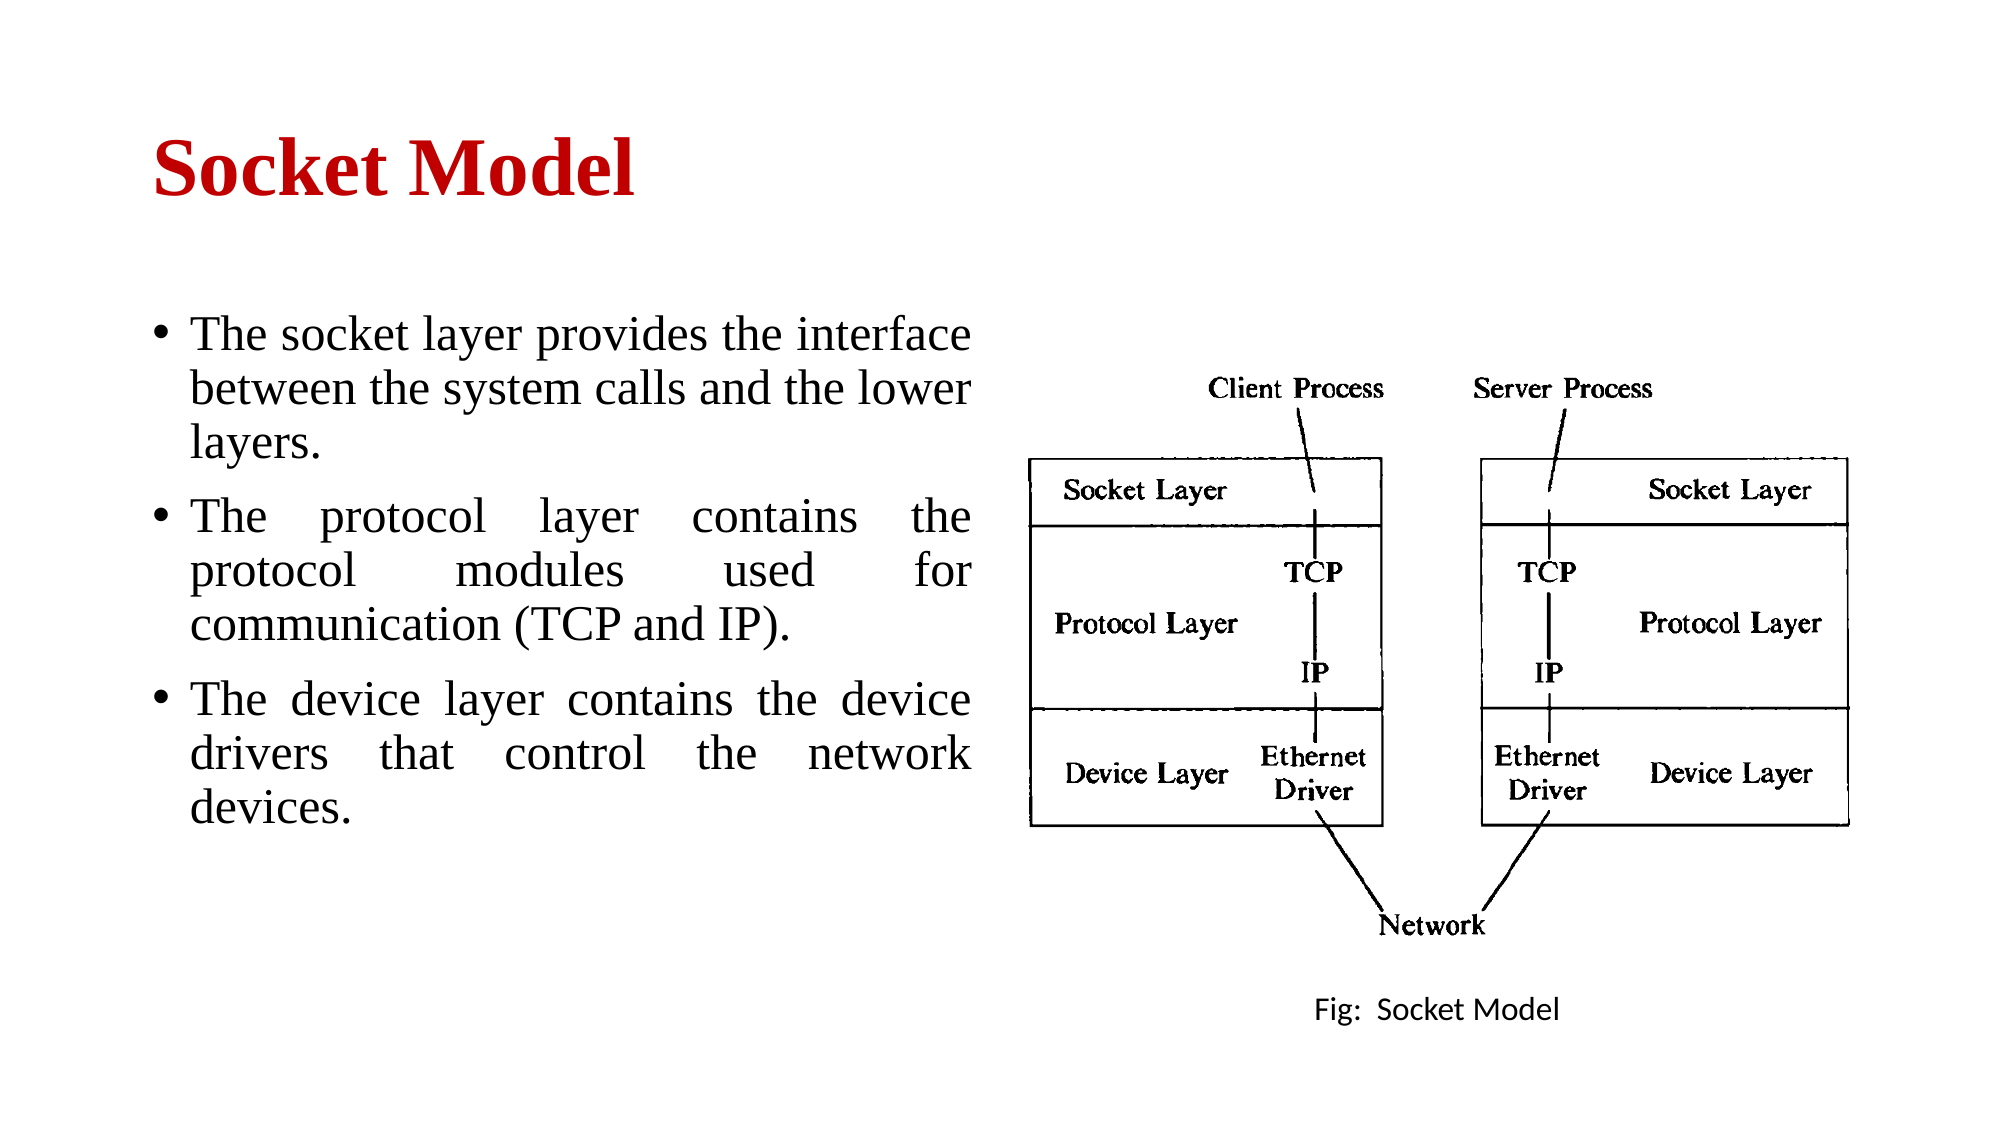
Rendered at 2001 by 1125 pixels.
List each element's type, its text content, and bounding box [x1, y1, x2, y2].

title Socket Model [137, 59, 1863, 278]
list The socket layer provides the interface between the system calls and the lower layers. The protocol layer contains the protocol modules used for communication (TCP and IP). The device layer contains the device drivers that control the network devices. [137, 299, 988, 1014]
text_box Fig: Socket Model [1041, 979, 1834, 1035]
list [1012, 367, 1863, 945]
